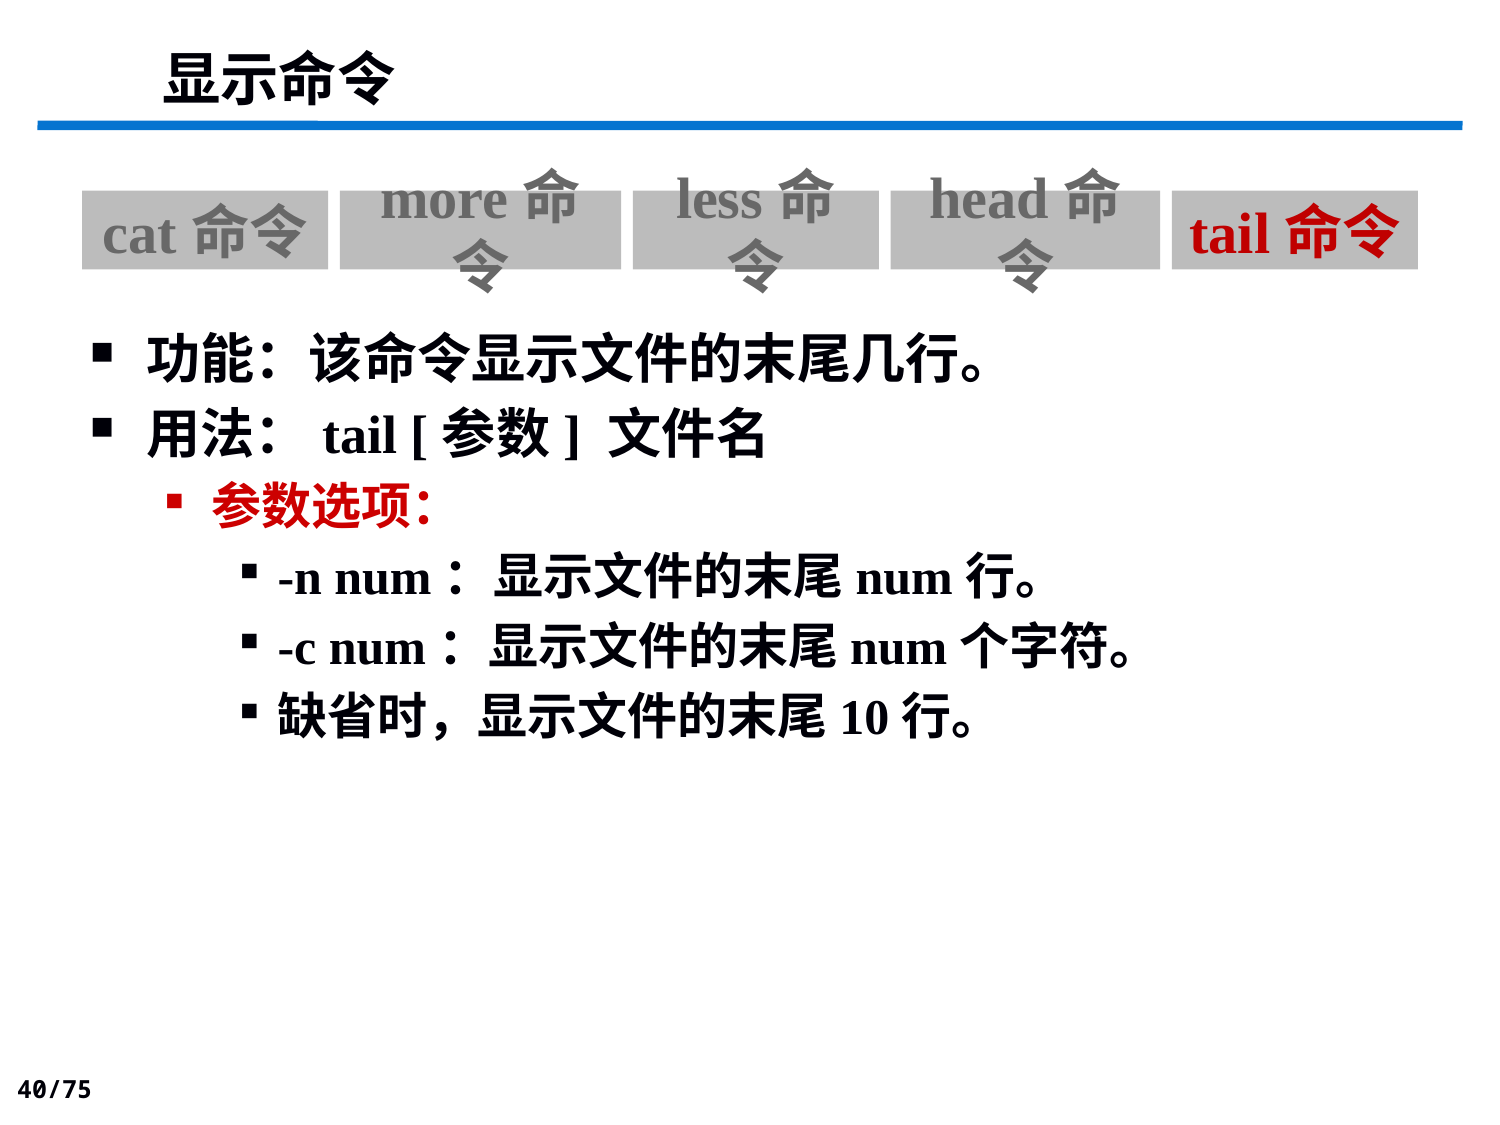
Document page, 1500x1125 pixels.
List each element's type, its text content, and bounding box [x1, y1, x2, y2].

text_box head命令 [890, 190, 1161, 270]
text_box cat命令 [82, 190, 329, 270]
text_box 显示命令 [147, 30, 609, 124]
text_box more命令 [339, 190, 622, 270]
list 功能：该命令显示文件的末尾几行。 用法：tail [参数] 文件名 参数选项： -n num：显示文件的末尾num行。 -c num：显示文件的末尾num个字符。 缺省时，显示文件的末尾10行。 [74, 316, 1426, 821]
text_box tail命令 [1171, 190, 1418, 270]
text_box less命令 [632, 190, 879, 270]
